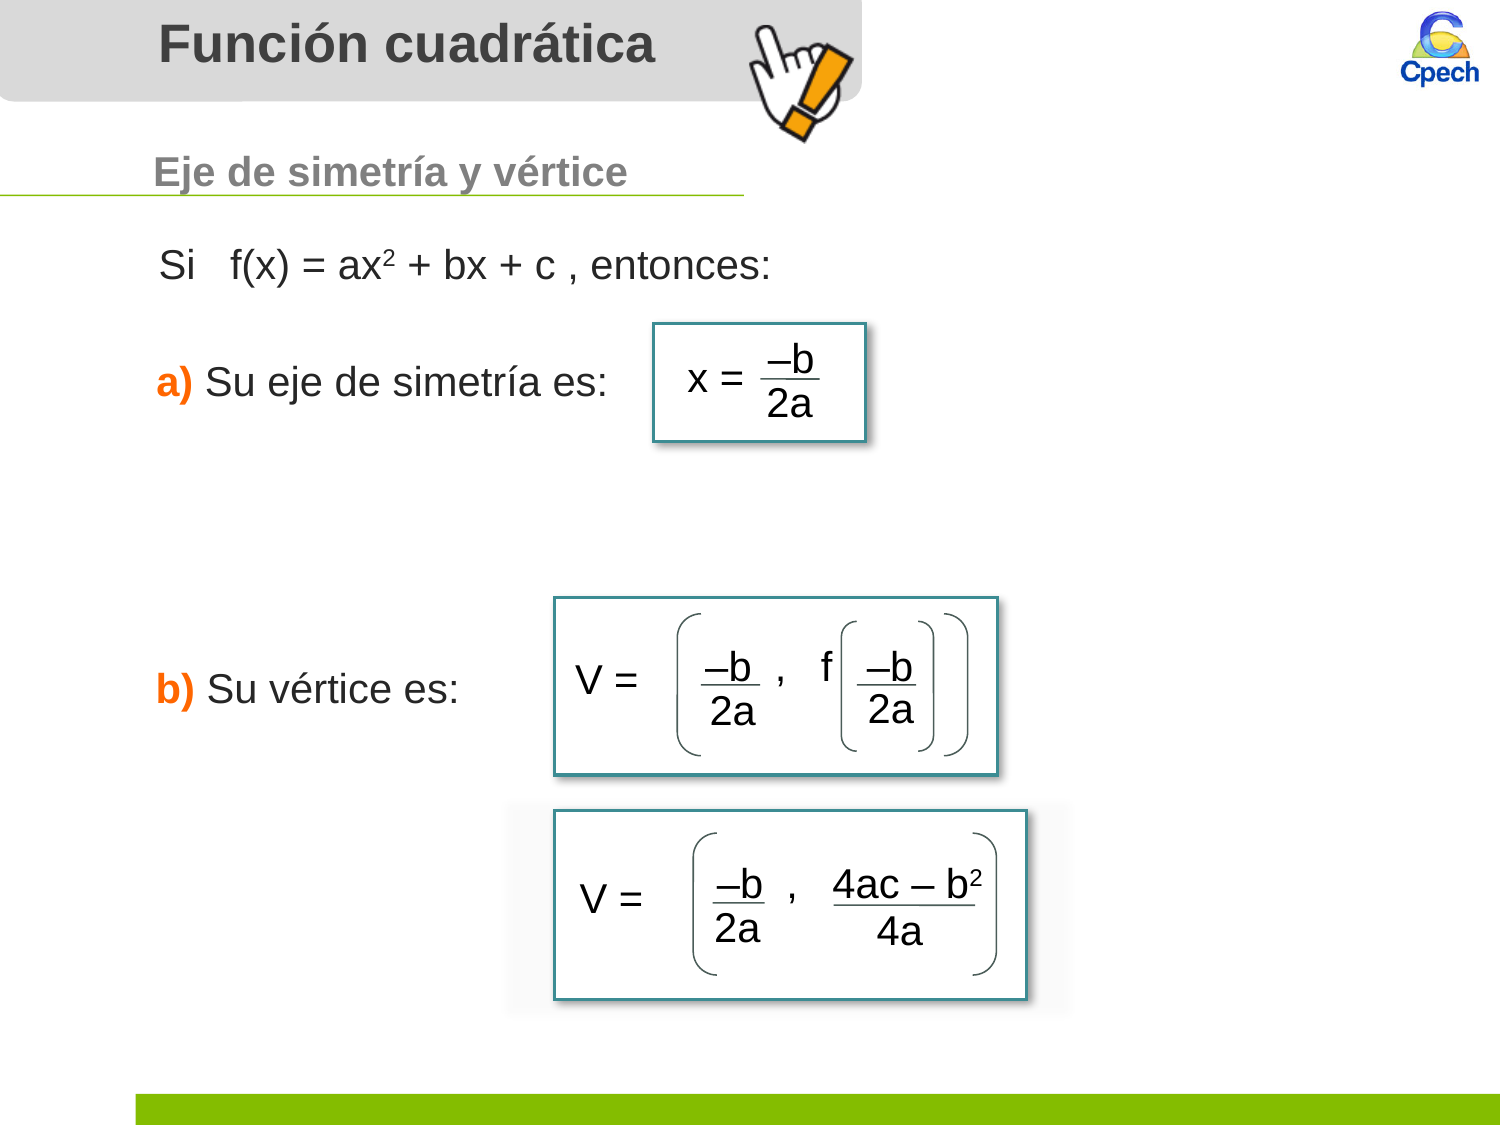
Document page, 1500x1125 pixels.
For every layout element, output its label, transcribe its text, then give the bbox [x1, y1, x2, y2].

picture [737, 18, 857, 145]
text_box b) Su vértice es: [140, 644, 475, 720]
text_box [653, 304, 871, 465]
text_box Si f(x) = ax2 + bx + c , entonces: [143, 220, 816, 295]
text_box a) Su eje de simetría es: [141, 337, 624, 413]
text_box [554, 597, 1235, 776]
picture [1396, 7, 1483, 94]
text_box Eje de simetría y vértice [138, 137, 676, 195]
text_box Eje de simetría y vértice [138, 196, 676, 202]
text_box [0, 0, 862, 102]
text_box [501, 798, 1143, 1012]
text_box Función cuadrática [143, 1, 1211, 81]
